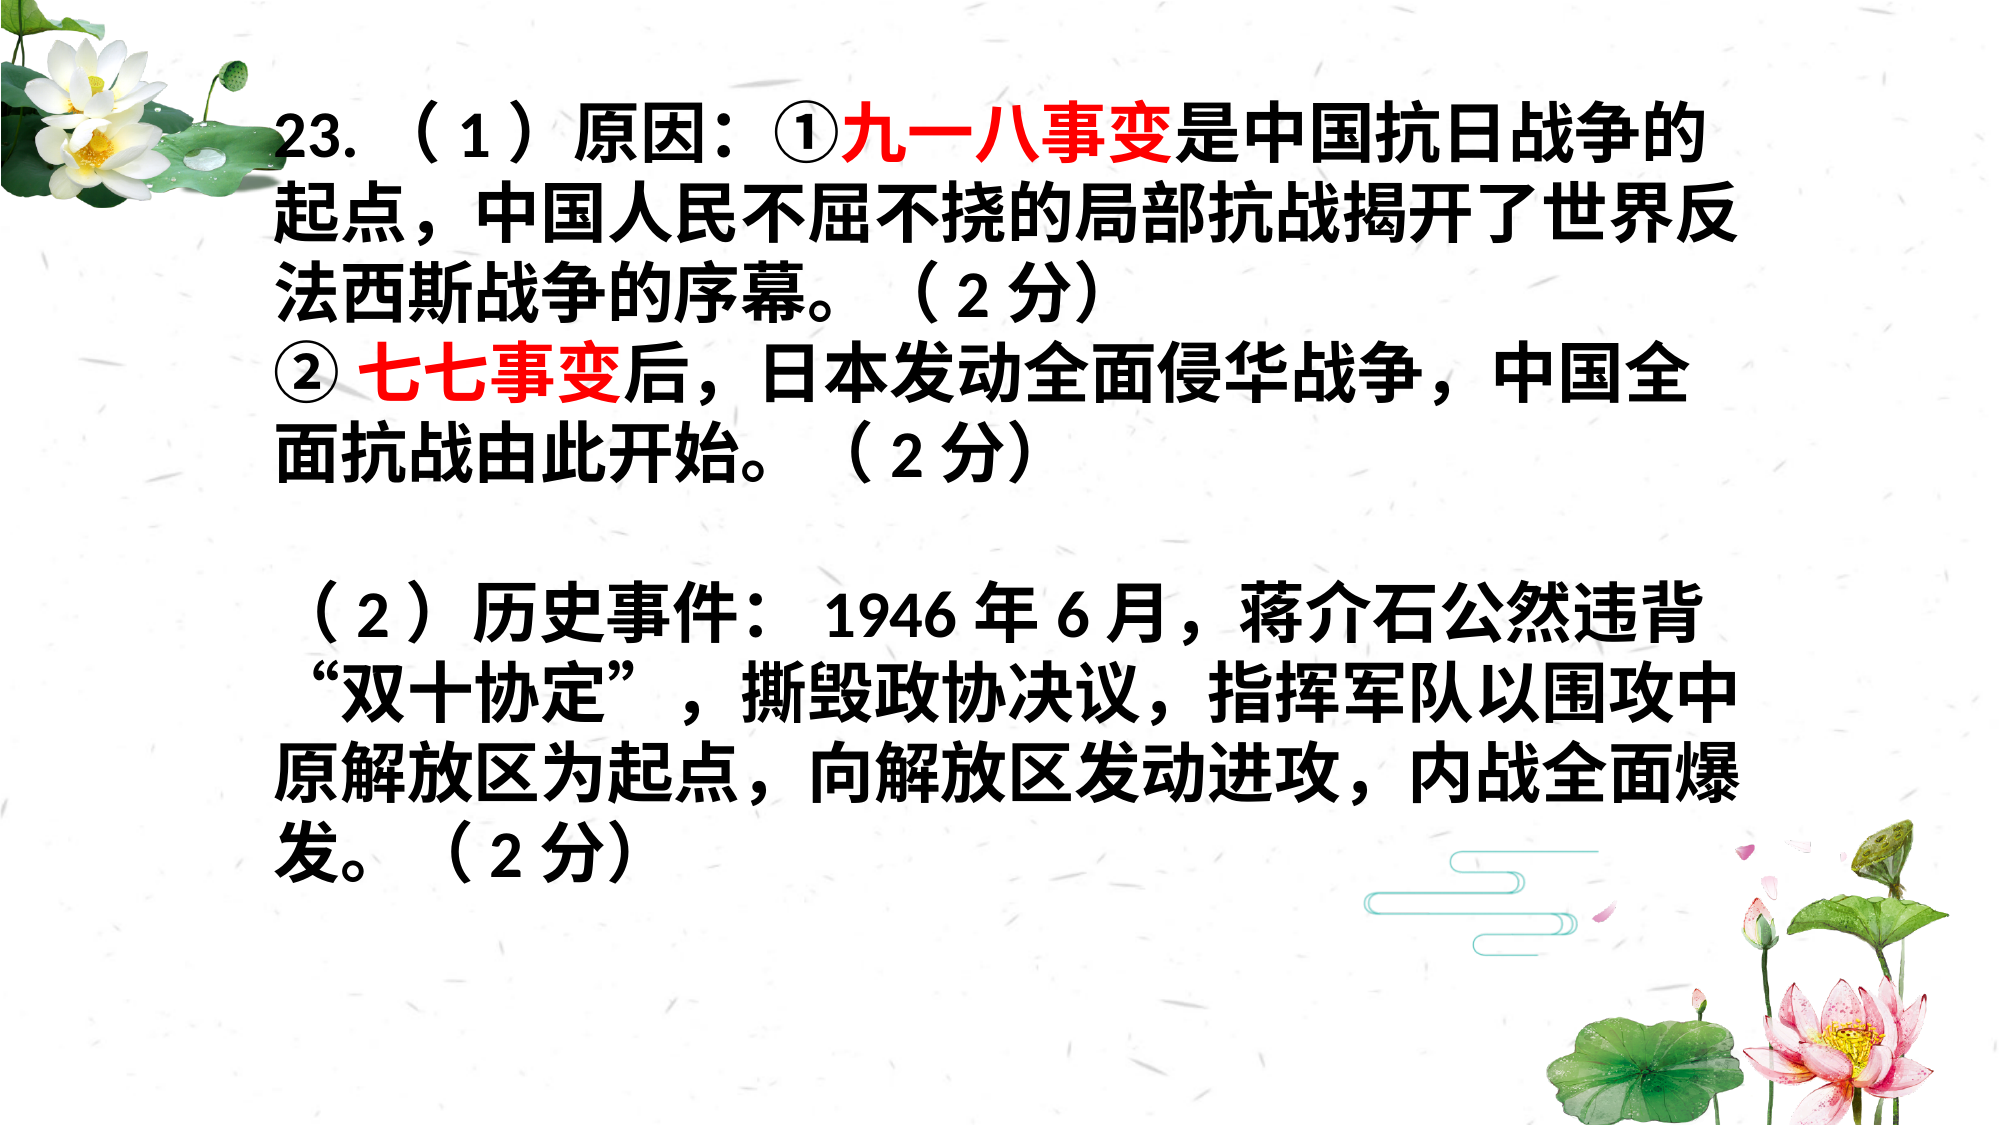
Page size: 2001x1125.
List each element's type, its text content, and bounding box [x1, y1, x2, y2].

picture [1, 0, 1999, 1125]
text_box 23.（1）原因：①九一八事变是中国抗日战争的起点，中国人民不屈不挠的局部抗战揭开了世界反法西斯战争的序幕。（2分） ②七七事变后，日本发动全面侵华战争，中国全面抗战由此开始。（2分） （2）历史事件：1946年6月，蒋介石公然违背“双十协定”，撕毁政协决议，指挥军队以围攻中原解放区为起点，向解放区发动进攻，内战全面爆发。（2分） [258, 83, 1766, 899]
